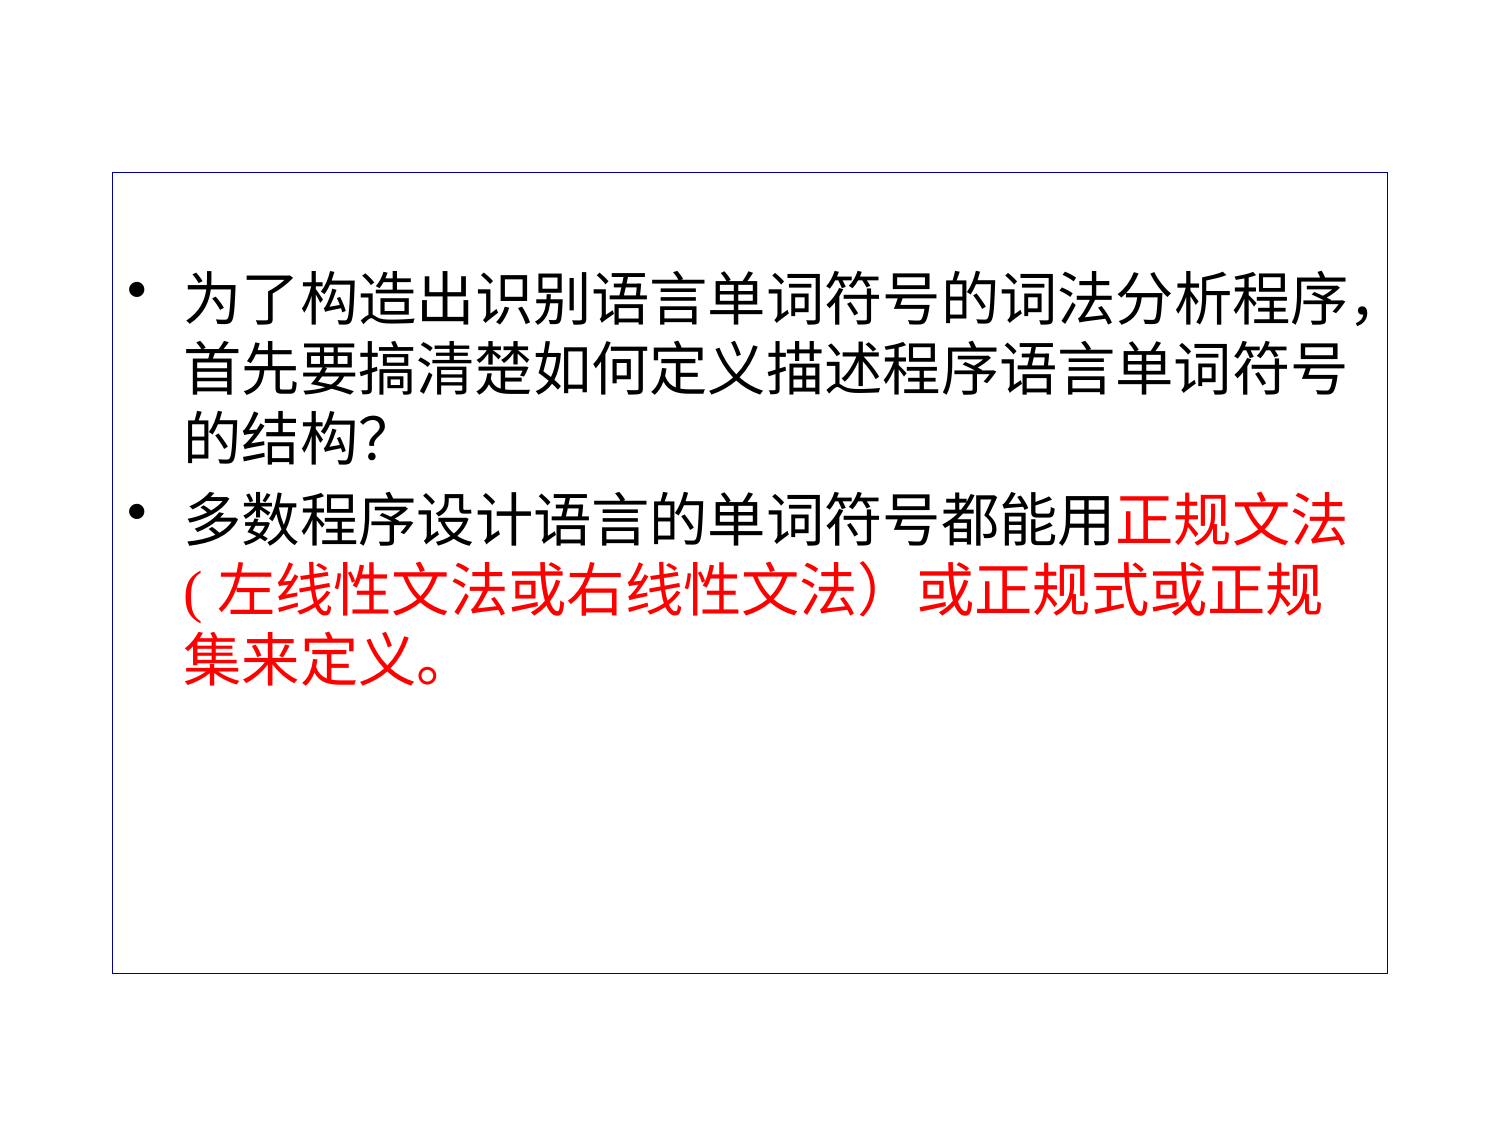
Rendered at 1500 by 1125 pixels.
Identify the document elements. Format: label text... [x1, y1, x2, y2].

list 为了构造出识别语言单词符号的词法分析程序，首先要搞清楚如何定义描述程序语言单词符号的结构？ 多数程序设计语言的单词符号都能用正规文法(左线性文法或右线性文法）或正规式或正规集来定义。 [112, 172, 1388, 974]
